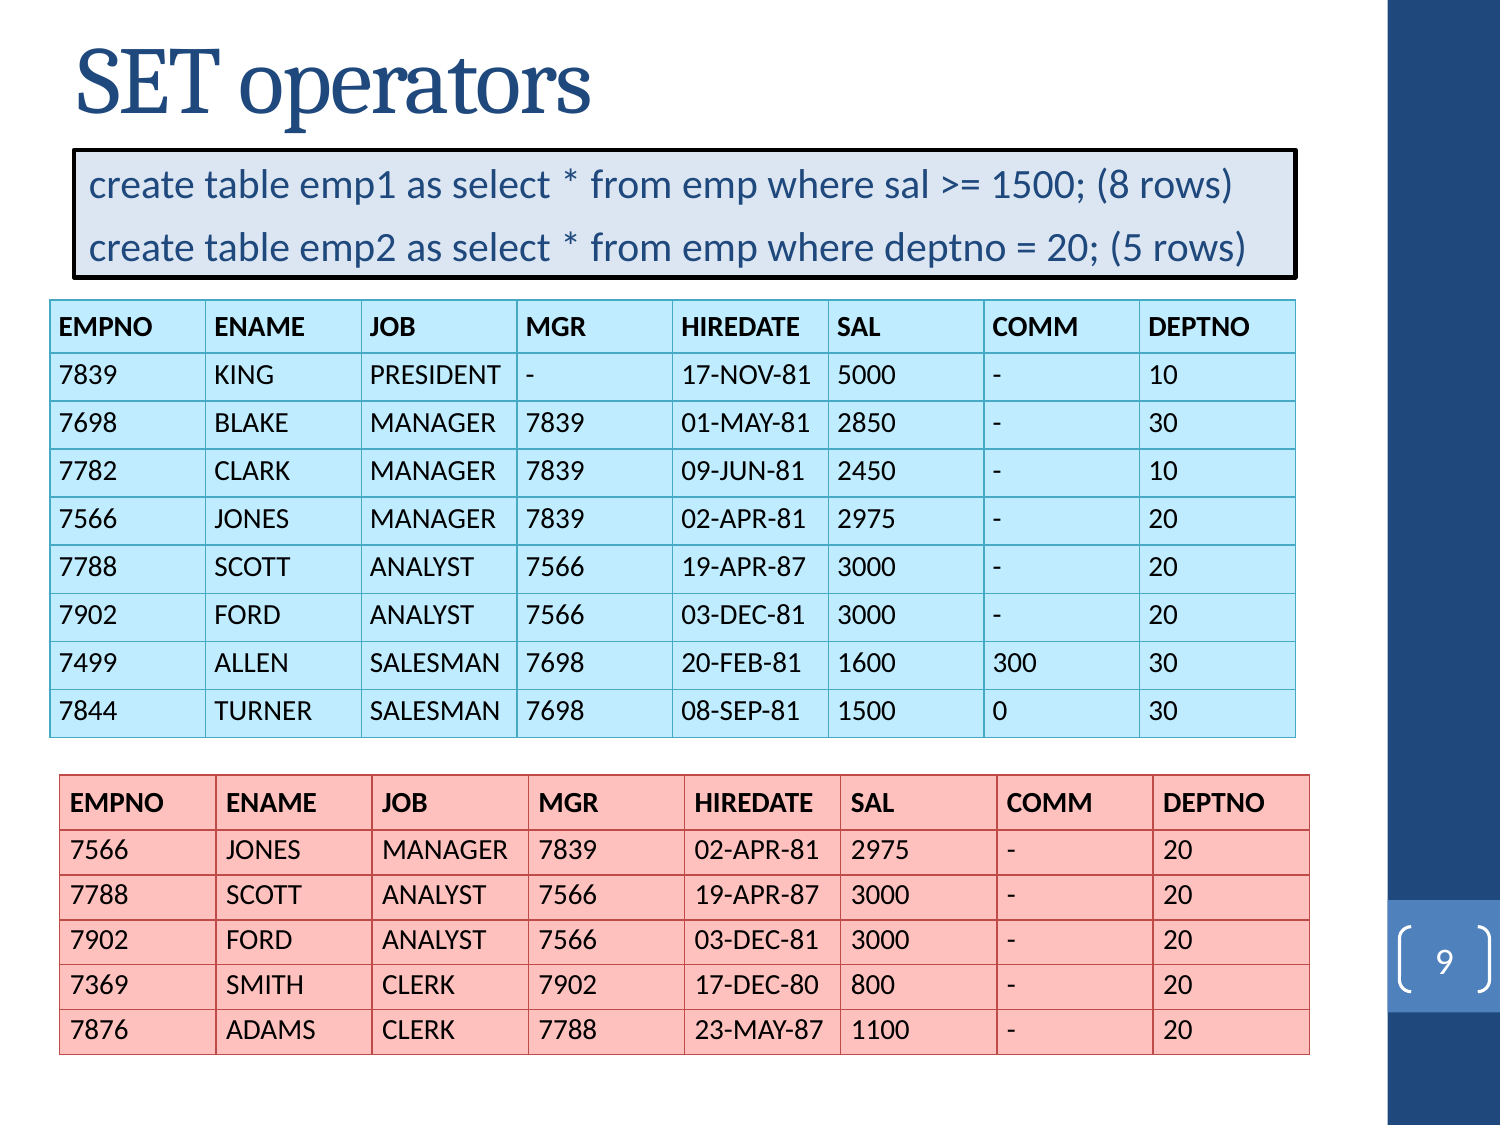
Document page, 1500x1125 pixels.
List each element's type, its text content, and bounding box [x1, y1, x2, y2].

table_cell - [985, 594, 1139, 641]
table_cell TURNER [206, 690, 361, 737]
table_header COMM [985, 301, 1139, 352]
table_cell 7902 [51, 594, 205, 641]
table_cell 7566 [529, 921, 684, 964]
table_cell 7566 [51, 498, 205, 544]
table_cell JONES [217, 831, 371, 874]
table_cell 2975 [829, 498, 983, 544]
table_cell 20 [1154, 876, 1309, 919]
table_cell 1100 [841, 1010, 996, 1054]
table_cell - [998, 831, 1152, 874]
table_cell 20 [1154, 1010, 1309, 1054]
table_cell 17-DEC-80 [685, 965, 840, 1009]
table_header SAL [829, 301, 983, 352]
table_cell MANAGER [373, 831, 528, 874]
table_cell 7839 [518, 402, 672, 448]
table_cell CLARK [206, 450, 361, 496]
table_cell 19-APR-87 [673, 546, 828, 593]
table_cell 02-APR-81 [685, 831, 840, 874]
table_cell PRESIDENT [362, 354, 516, 400]
table_header EMPNO [60, 776, 215, 829]
table_cell 7788 [51, 546, 205, 593]
table_cell 03-DEC-81 [685, 921, 840, 964]
table_cell SALESMAN [362, 642, 516, 689]
table_header JOB [362, 301, 516, 352]
table_cell 1500 [829, 690, 983, 737]
table_cell 02-APR-81 [673, 498, 828, 544]
table_cell 30 [1140, 690, 1295, 737]
table_cell JONES [206, 498, 361, 544]
table_cell MANAGER [362, 498, 516, 544]
table_cell 7566 [60, 831, 215, 874]
table_cell 7698 [518, 690, 672, 737]
table_cell 03-DEC-81 [673, 594, 828, 641]
table_cell 20 [1140, 498, 1295, 544]
table_cell 7499 [51, 642, 205, 689]
table_cell - [985, 354, 1139, 400]
table_cell 800 [841, 965, 996, 1009]
table_cell 3000 [841, 921, 996, 964]
table_cell 30 [1140, 402, 1295, 448]
table_cell 7839 [51, 354, 205, 400]
table_cell FORD [206, 594, 361, 641]
table_cell 7782 [51, 450, 205, 496]
table_cell 20 [1154, 921, 1309, 964]
table_cell 7788 [60, 876, 215, 919]
table_cell 20 [1140, 594, 1295, 641]
table_cell 7698 [518, 642, 672, 689]
table_cell FORD [217, 921, 371, 964]
table_header MGR [529, 776, 684, 829]
table_cell 2450 [829, 450, 983, 496]
table_cell 19-APR-87 [685, 876, 840, 919]
table_cell BLAKE [206, 402, 361, 448]
table_header ENAME [217, 776, 371, 829]
table_cell 1600 [829, 642, 983, 689]
table_header SAL [841, 776, 996, 829]
table_cell - [998, 876, 1152, 919]
table_header DEPTNO [1154, 776, 1309, 829]
table_cell 7839 [518, 498, 672, 544]
table_cell 7839 [518, 450, 672, 496]
table_header DEPTNO [1140, 301, 1295, 352]
table_cell - [518, 354, 672, 400]
table_cell 7566 [529, 876, 684, 919]
table_cell 20-FEB-81 [673, 642, 828, 689]
table_header COMM [998, 776, 1152, 829]
title SET operators [62, 24, 1313, 125]
table_cell - [985, 546, 1139, 593]
table_header ENAME [206, 301, 361, 352]
table_cell 3000 [841, 876, 996, 919]
table_cell MANAGER [362, 450, 516, 496]
table_cell 7902 [60, 921, 215, 964]
table_cell 2850 [829, 402, 983, 448]
table_cell ALLEN [206, 642, 361, 689]
table_header EMPNO [51, 301, 205, 352]
table_cell 7788 [529, 1010, 684, 1054]
table_cell 20 [1154, 965, 1309, 1009]
table_cell 5000 [829, 354, 983, 400]
table_cell 01-MAY-81 [673, 402, 828, 448]
table_cell ANALYST [362, 594, 516, 641]
table_cell SALESMAN [362, 690, 516, 737]
table_cell 7839 [529, 831, 684, 874]
table_cell MANAGER [362, 402, 516, 448]
table_cell 7902 [529, 965, 684, 1009]
table_cell 7844 [51, 690, 205, 737]
table_cell 0 [985, 690, 1139, 737]
table_cell 30 [1140, 642, 1295, 689]
table_cell ANALYST [373, 876, 528, 919]
table_cell 10 [1140, 450, 1295, 496]
table_cell CLERK [373, 965, 528, 1009]
table_header MGR [518, 301, 672, 352]
table_cell KING [206, 354, 361, 400]
table_cell 2975 [841, 831, 996, 874]
table_cell 23-MAY-87 [685, 1010, 840, 1054]
table_header JOB [373, 776, 528, 829]
table_cell ANALYST [362, 546, 516, 593]
table_cell CLERK [373, 1010, 528, 1054]
table_cell 7566 [518, 594, 672, 641]
table_cell - [998, 965, 1152, 1009]
table_cell - [998, 921, 1152, 964]
table_cell ADAMS [217, 1010, 371, 1054]
table_cell 09-JUN-81 [673, 450, 828, 496]
text_box create table emp1 as select * from emp where sal >= 1500; (8 rows) create table emp2 as select * from emp where deptno = 20; (5 rows) [74, 149, 1296, 278]
table_cell 300 [985, 642, 1139, 689]
table_cell ANALYST [373, 921, 528, 964]
table_cell SCOTT [217, 876, 371, 919]
table_cell 7369 [60, 965, 215, 1009]
table_cell 10 [1140, 354, 1295, 400]
table_header HIREDATE [685, 776, 840, 829]
table_cell 17-NOV-81 [673, 354, 828, 400]
table_cell - [985, 450, 1139, 496]
table_cell 3000 [829, 546, 983, 593]
table_cell 7566 [518, 546, 672, 593]
slide_number 9 [1397, 925, 1492, 994]
table_cell 7876 [60, 1010, 215, 1054]
table_cell - [985, 498, 1139, 544]
table_header HIREDATE [673, 301, 828, 352]
table_cell 7698 [51, 402, 205, 448]
table_cell SCOTT [206, 546, 361, 593]
table_cell SMITH [217, 965, 371, 1009]
table_cell 20 [1140, 546, 1295, 593]
table_cell - [998, 1010, 1152, 1054]
table_cell 08-SEP-81 [673, 690, 828, 737]
table_cell 20 [1154, 831, 1309, 874]
table_cell - [985, 402, 1139, 448]
table_cell 3000 [829, 594, 983, 641]
